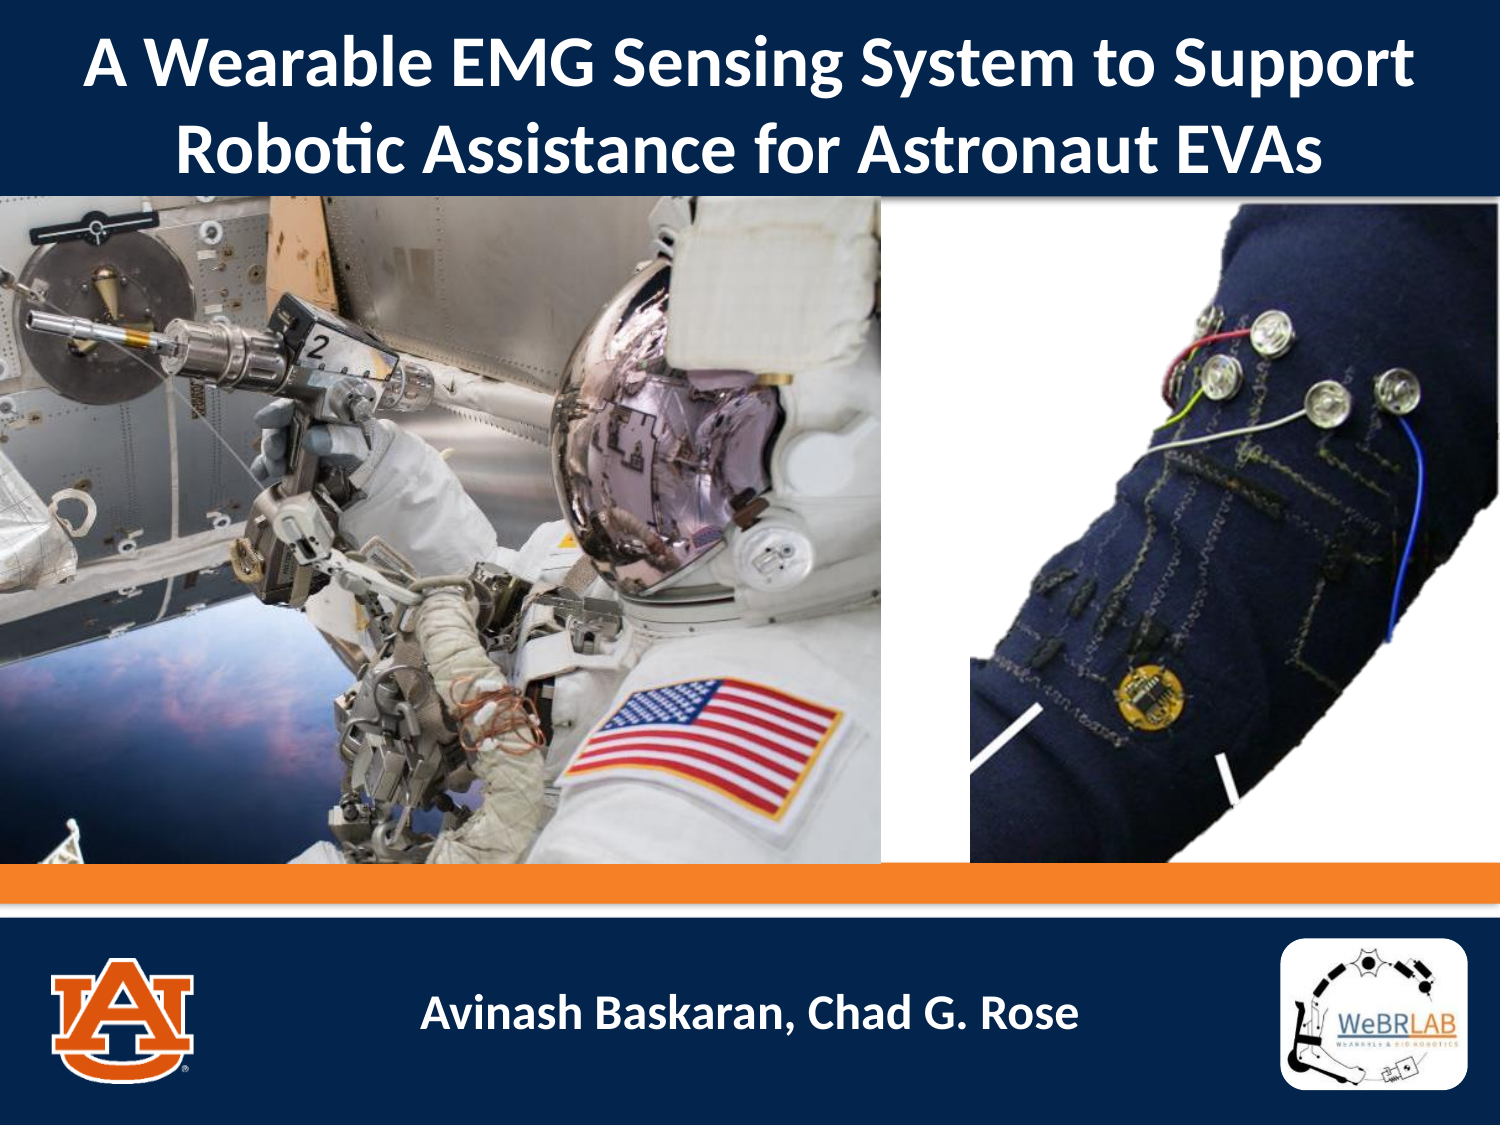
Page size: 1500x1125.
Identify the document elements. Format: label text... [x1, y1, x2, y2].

text_box [0, 0, 1500, 58]
title A Wearable EMG Sensing System to Support Robotic Assistance for Astronaut EVAs [0, 58, 1500, 196]
picture [970, 201, 1500, 863]
picture [1280, 938, 1468, 1091]
text_box Avinash Baskaran, Chad G. Rose [368, 971, 1131, 1047]
picture [51, 958, 202, 1084]
picture [0, 196, 881, 864]
